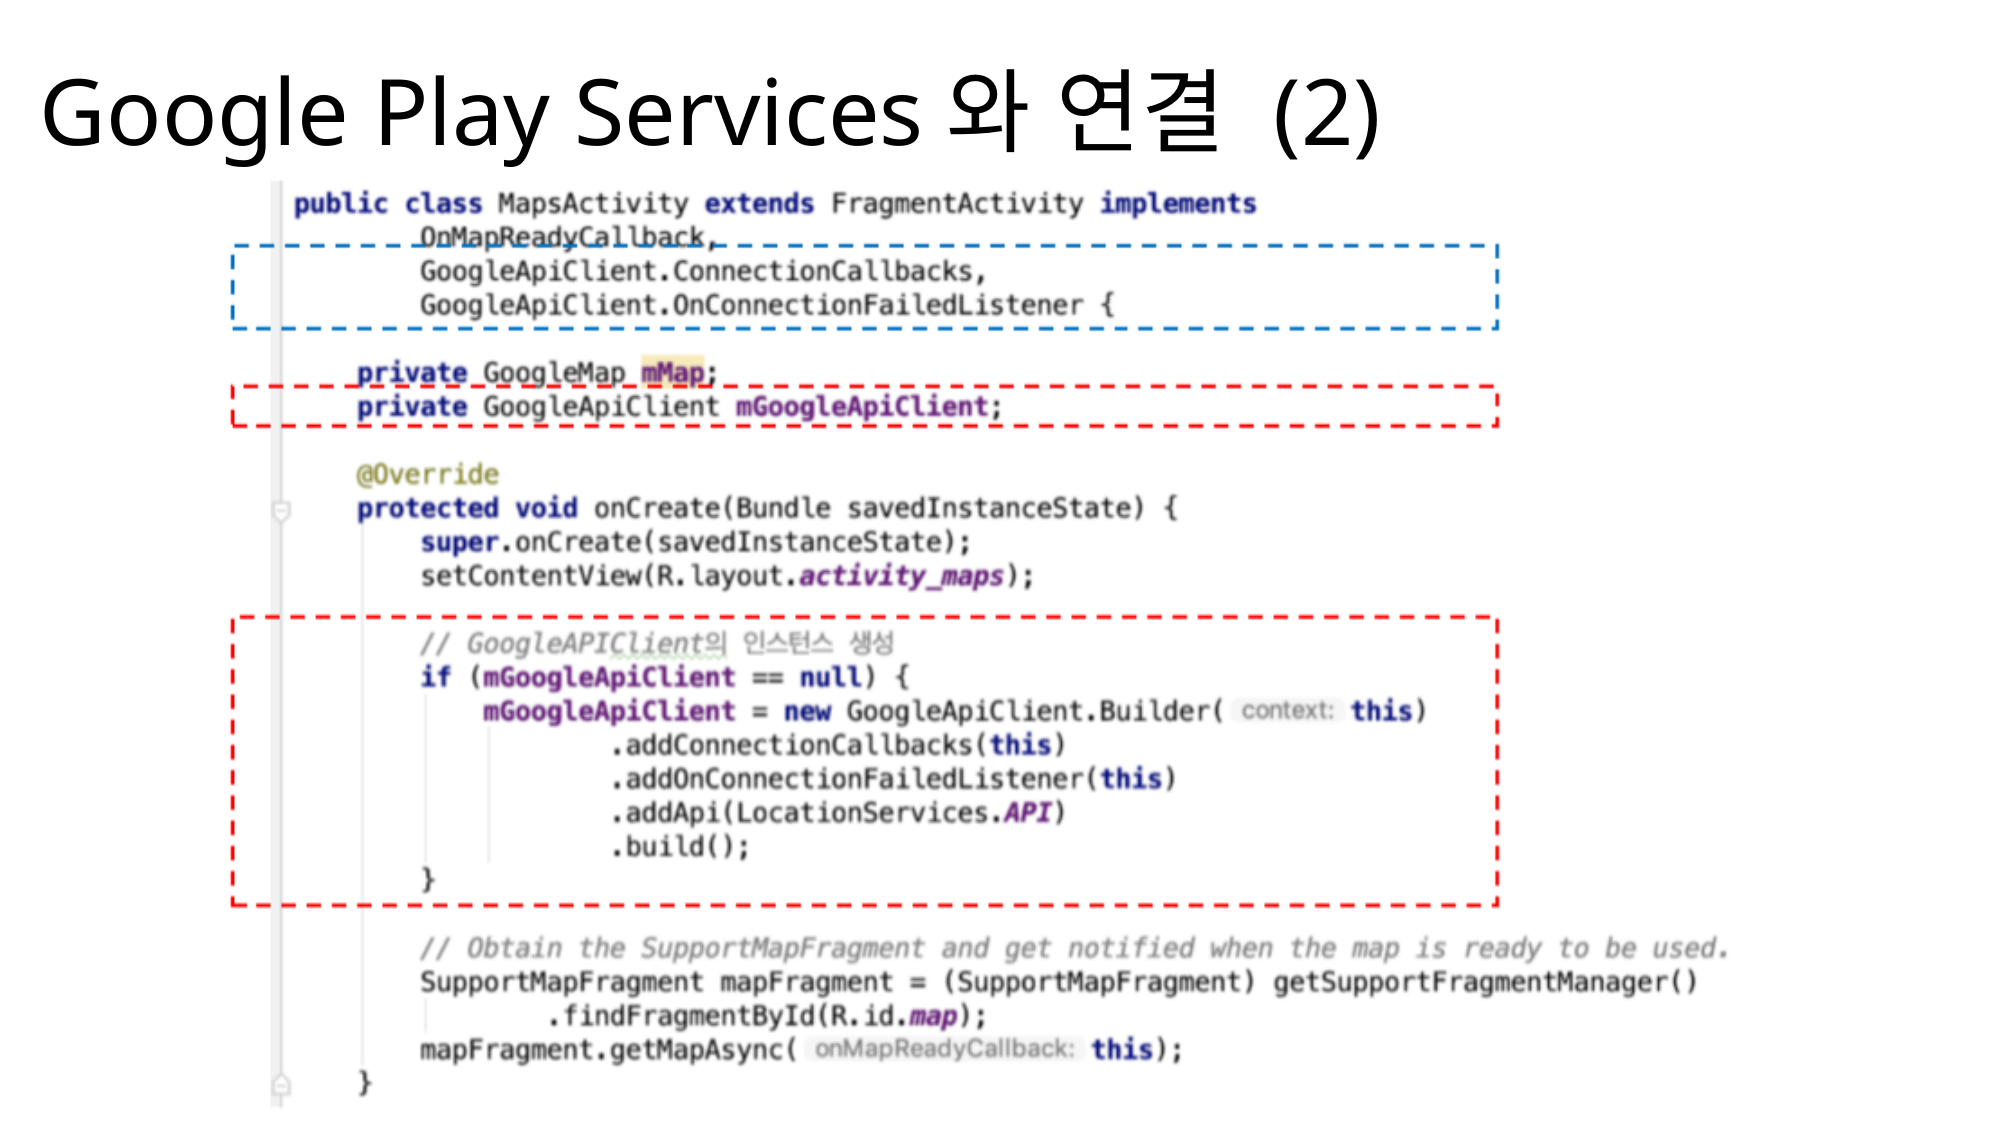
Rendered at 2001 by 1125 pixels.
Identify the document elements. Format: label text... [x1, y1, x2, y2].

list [206, 176, 1751, 1125]
title Google Play Services와 연결 (2) [24, 7, 1750, 225]
